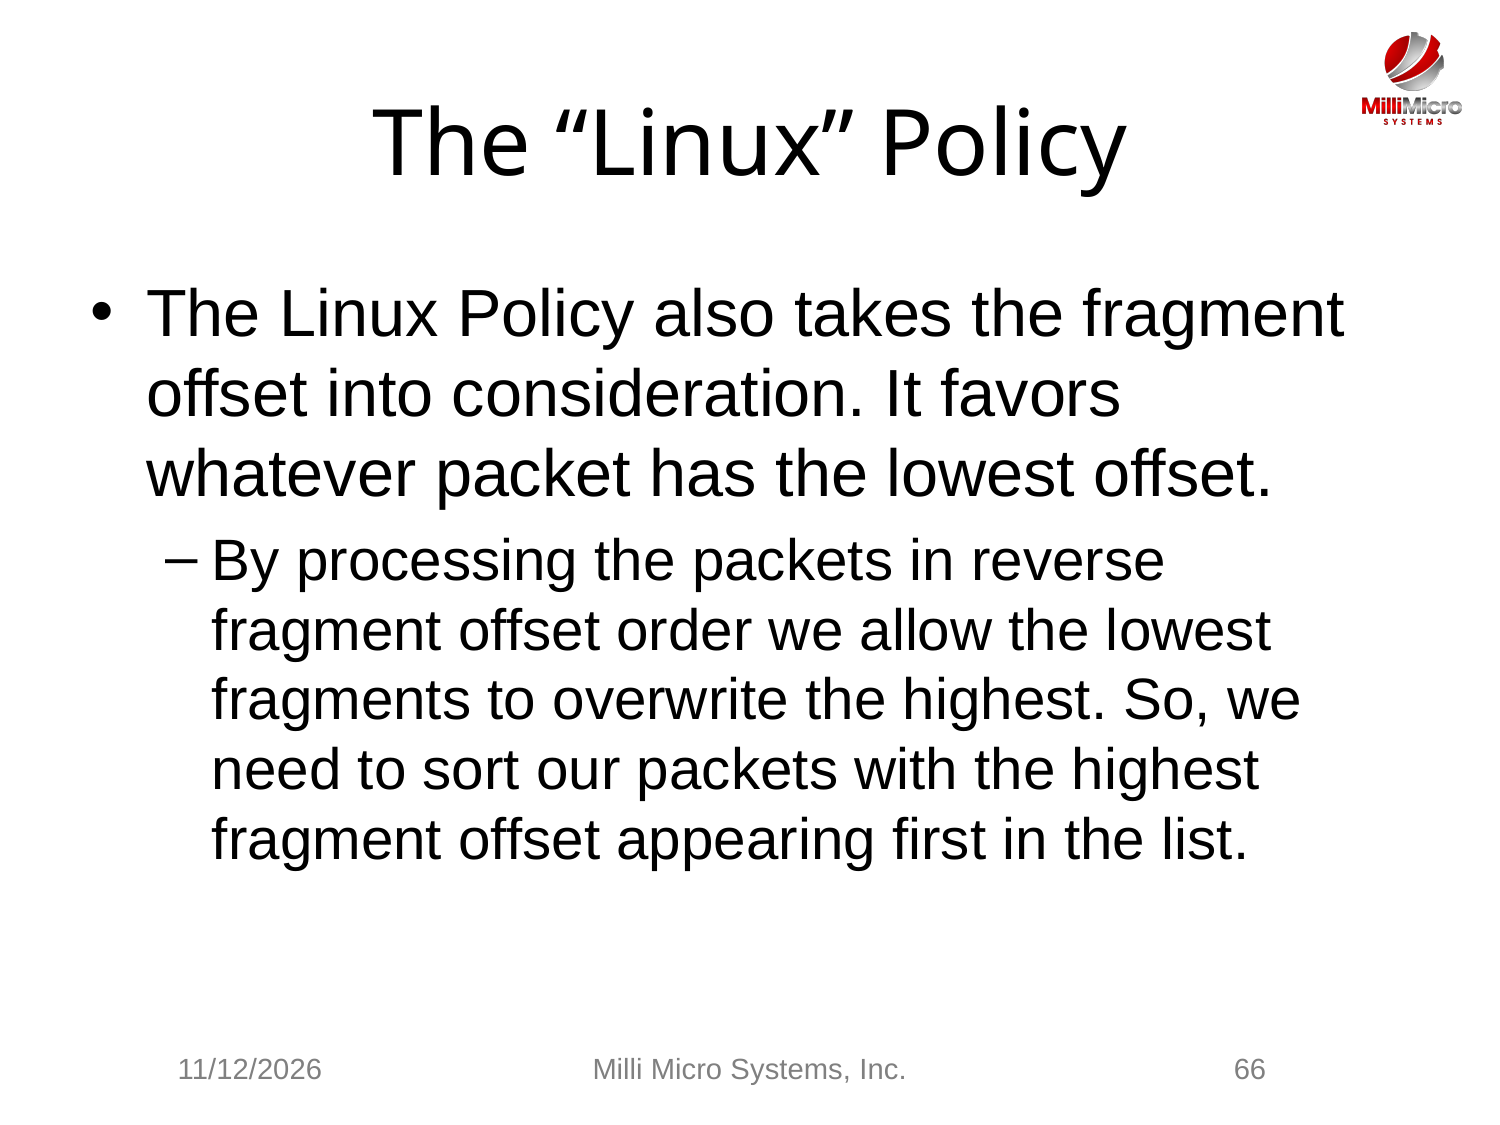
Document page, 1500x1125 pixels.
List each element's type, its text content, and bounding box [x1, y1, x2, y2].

list The Linux Policy also takes the fragment offset into consideration. It favors whatever packet has the lowest offset. By processing the packets in reverse fragment offset order we allow the lowest fragments to overwrite the highest. So, we need to sort our packets with the highest fragment offset appearing first in the list. [75, 262, 1425, 1005]
title The “Linux” Policy [75, 45, 1425, 233]
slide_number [75, 1042, 425, 1103]
footer Milli Micro Systems, Inc. [512, 1042, 988, 1103]
picture [1362, 32, 1462, 125]
slide_number 66 [1074, 1042, 1425, 1103]
